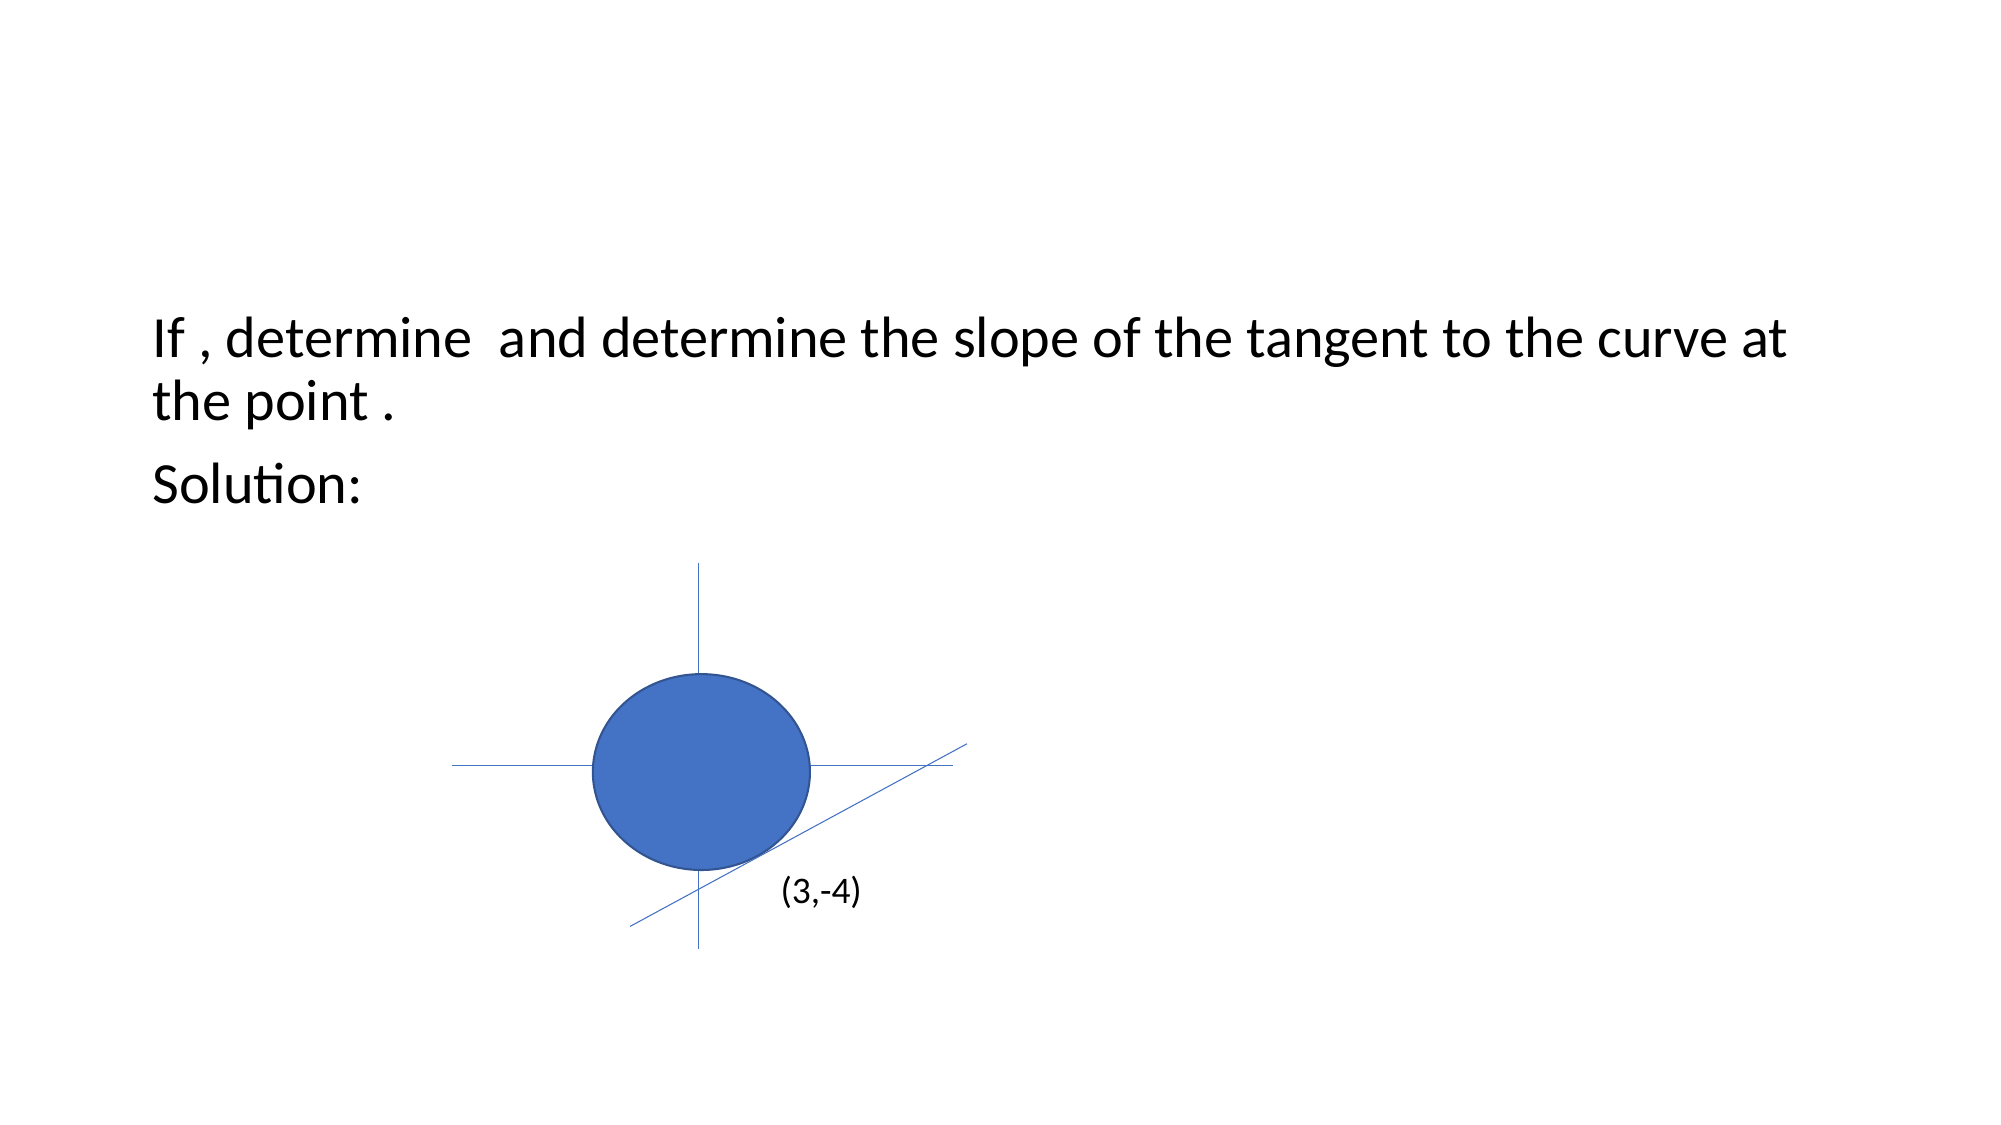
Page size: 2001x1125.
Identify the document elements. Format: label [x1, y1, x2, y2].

text_box [699, 673, 807, 743]
text_box [591, 766, 629, 847]
text_box [629, 743, 968, 927]
text_box [592, 673, 698, 765]
